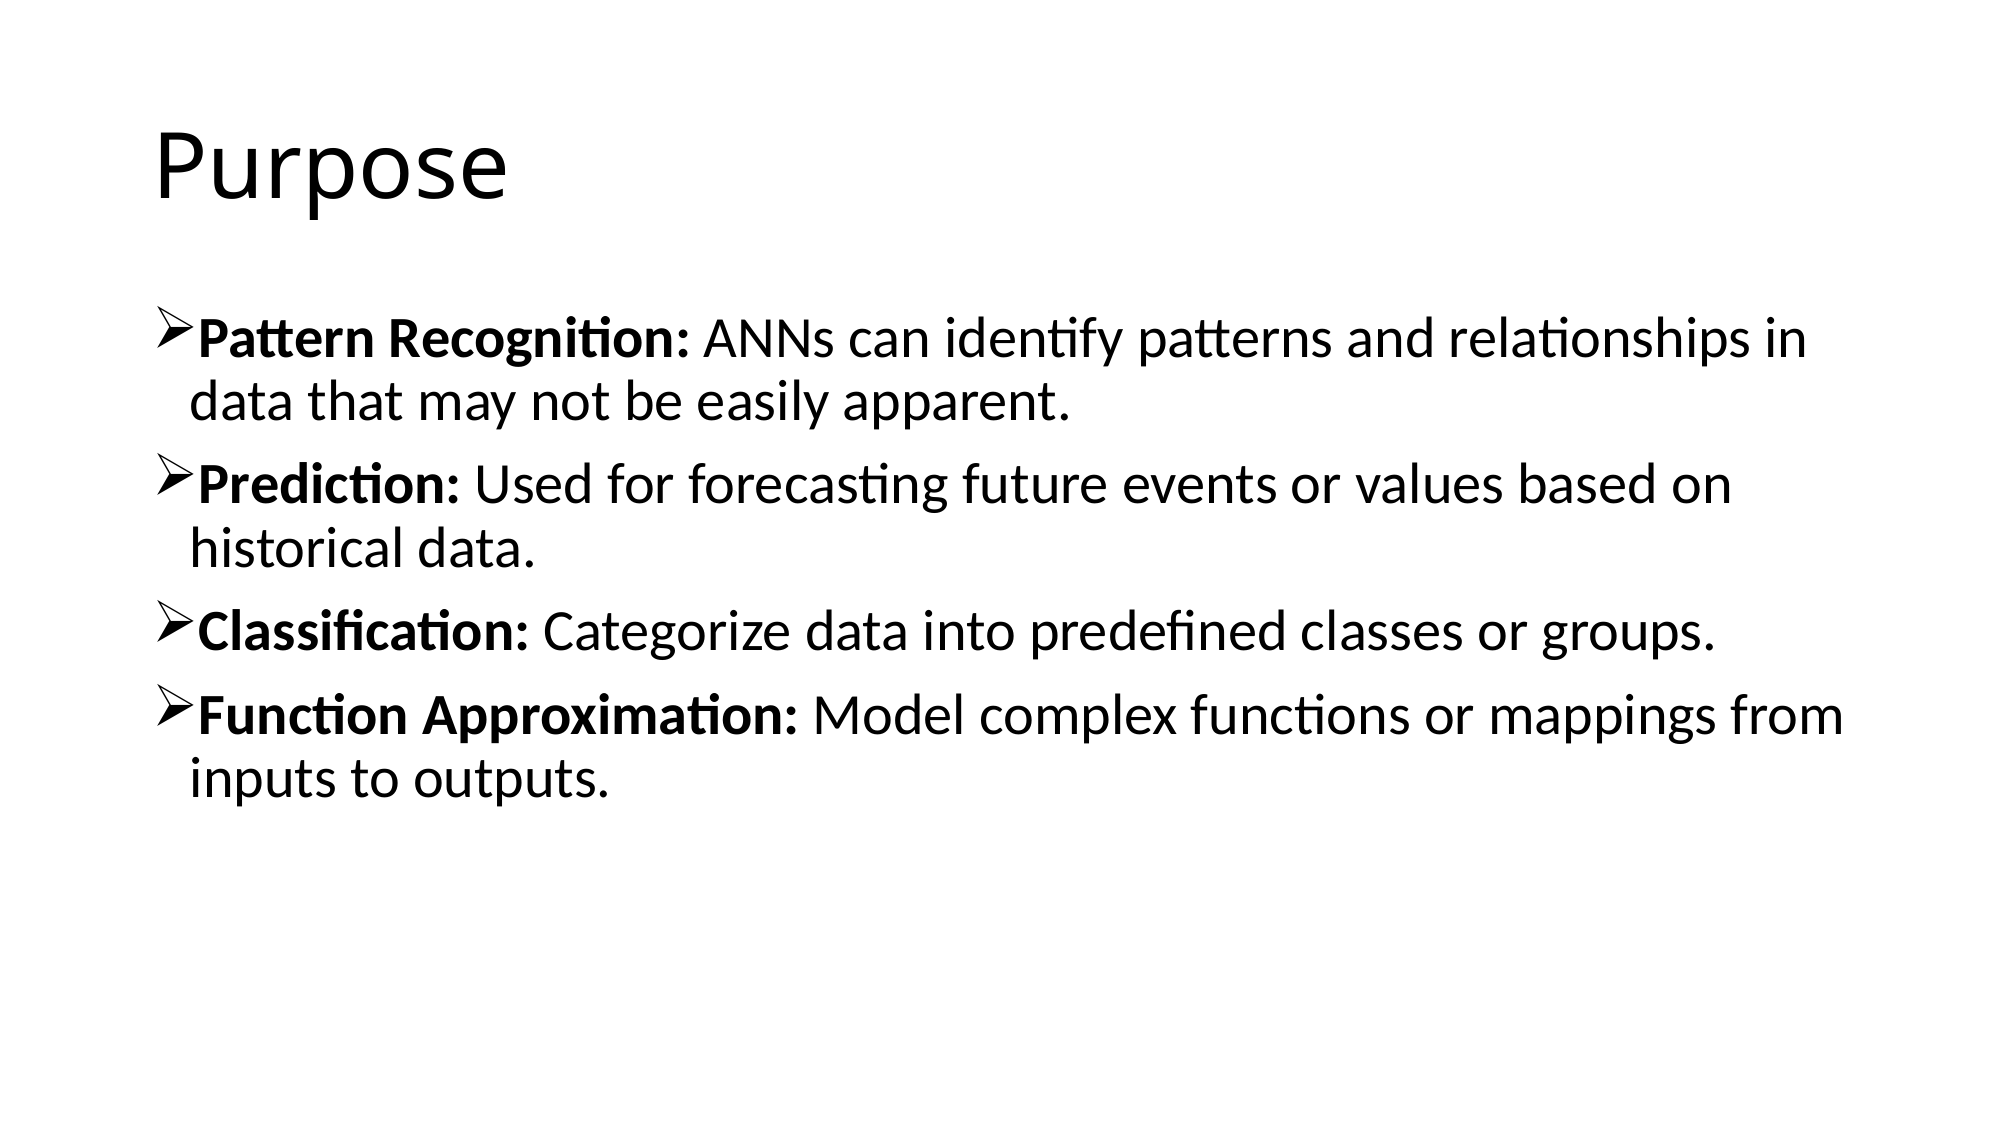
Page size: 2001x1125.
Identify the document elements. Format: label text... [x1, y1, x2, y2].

title Purpose [137, 59, 1863, 278]
list Pattern Recognition: ANNs can identify patterns and relationships in data that may not be easily apparent. Prediction: Used for forecasting future events or values based on historical data. Classification: Categorize data into predefined classes or groups. Function Approximation: Model complex functions or mappings from inputs to outputs. [137, 299, 1863, 1014]
